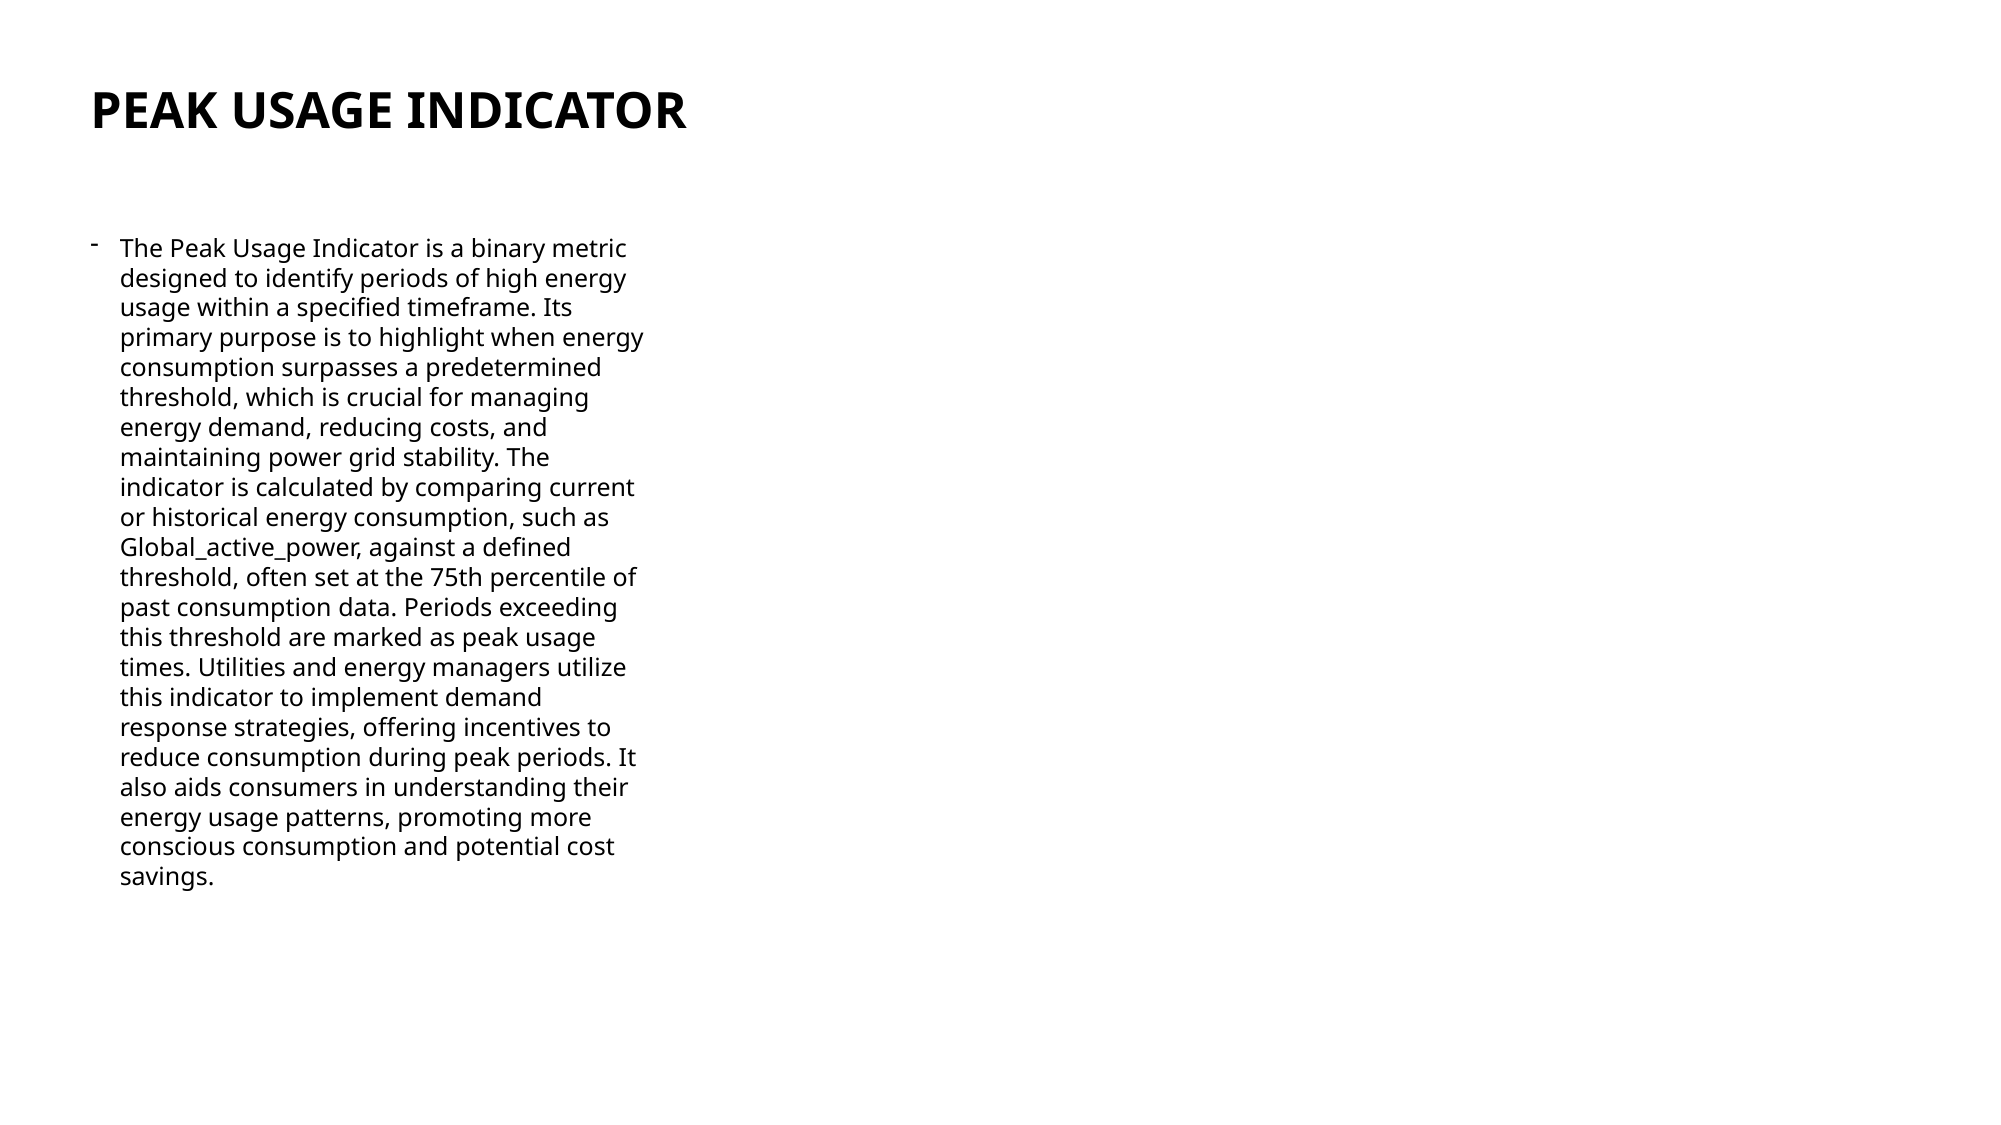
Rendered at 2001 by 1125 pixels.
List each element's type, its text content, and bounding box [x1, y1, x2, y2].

title Peak Usage Indicator [90, 78, 1910, 132]
list The Peak Usage Indicator is a binary metric designed to identify periods of high energy usage within a specified timeframe. Its primary purpose is to highlight when energy consumption surpasses a predetermined threshold, which is crucial for managing energy demand, reducing costs, and maintaining power grid stability. The indicator is calculated by comparing current or historical energy consumption, such as Global_active_power, against a defined threshold, often set at the 75th percentile of past consumption data. Periods exceeding this threshold are marked as peak usage times. Utilities and energy managers utilize this indicator to implement demand response strategies, offering incentives to reduce consumption during peak periods. It also aids consumers in understanding their energy usage patterns, promoting more conscious consumption and potential cost savings. [90, 232, 658, 957]
